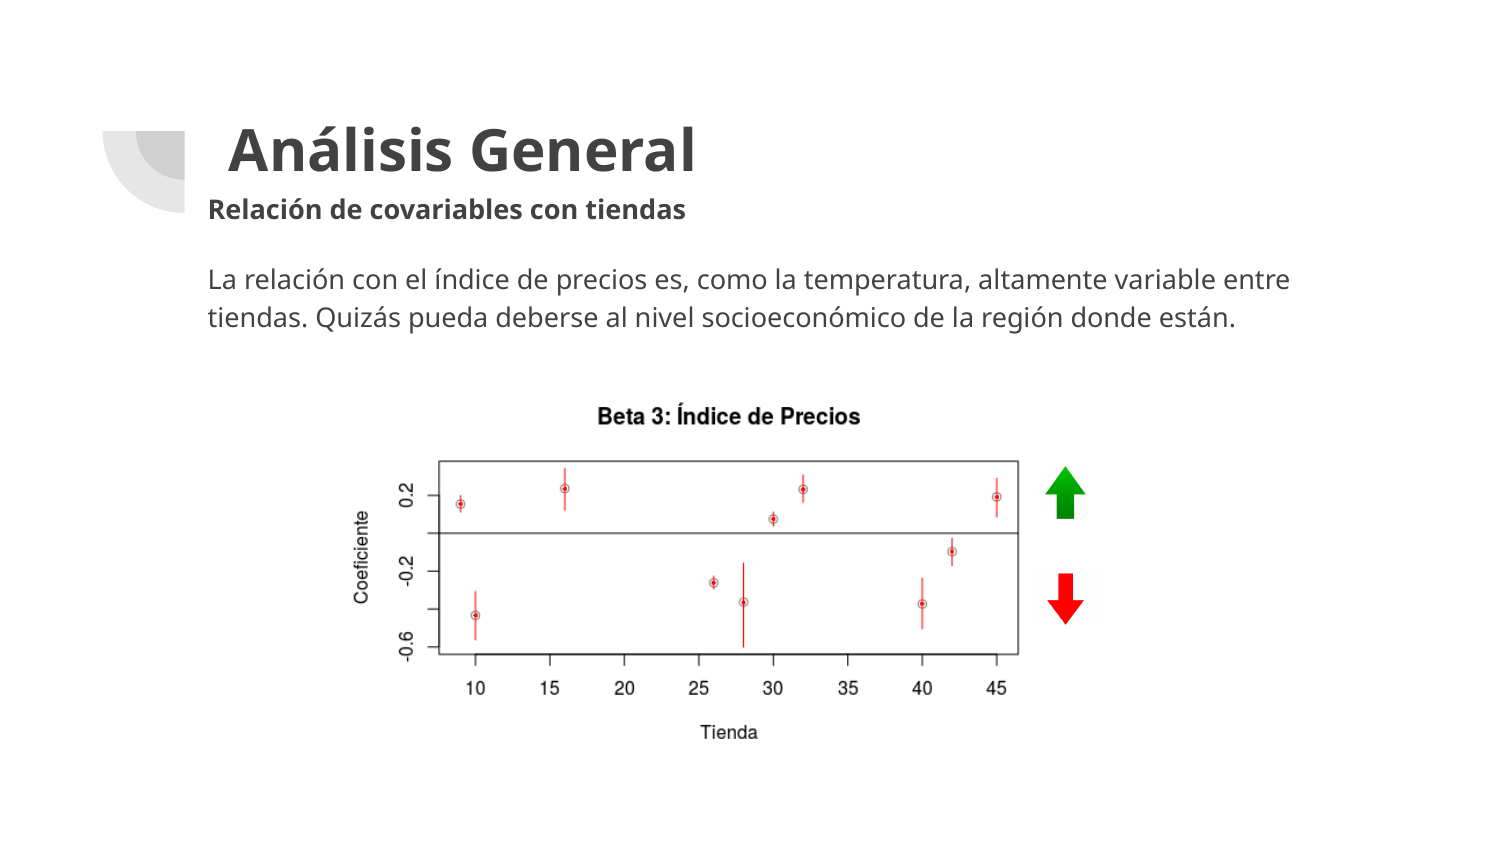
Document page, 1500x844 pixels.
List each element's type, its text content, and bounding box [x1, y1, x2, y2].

picture [347, 370, 1102, 768]
list Relación de covariables con tiendas La relación con el índice de precios es, como la temperatura, altamente variable entre tiendas. Quizás pueda deberse al nivel socioeconómico de la región donde están. [192, 177, 1368, 325]
title Análisis General [213, 98, 1368, 177]
